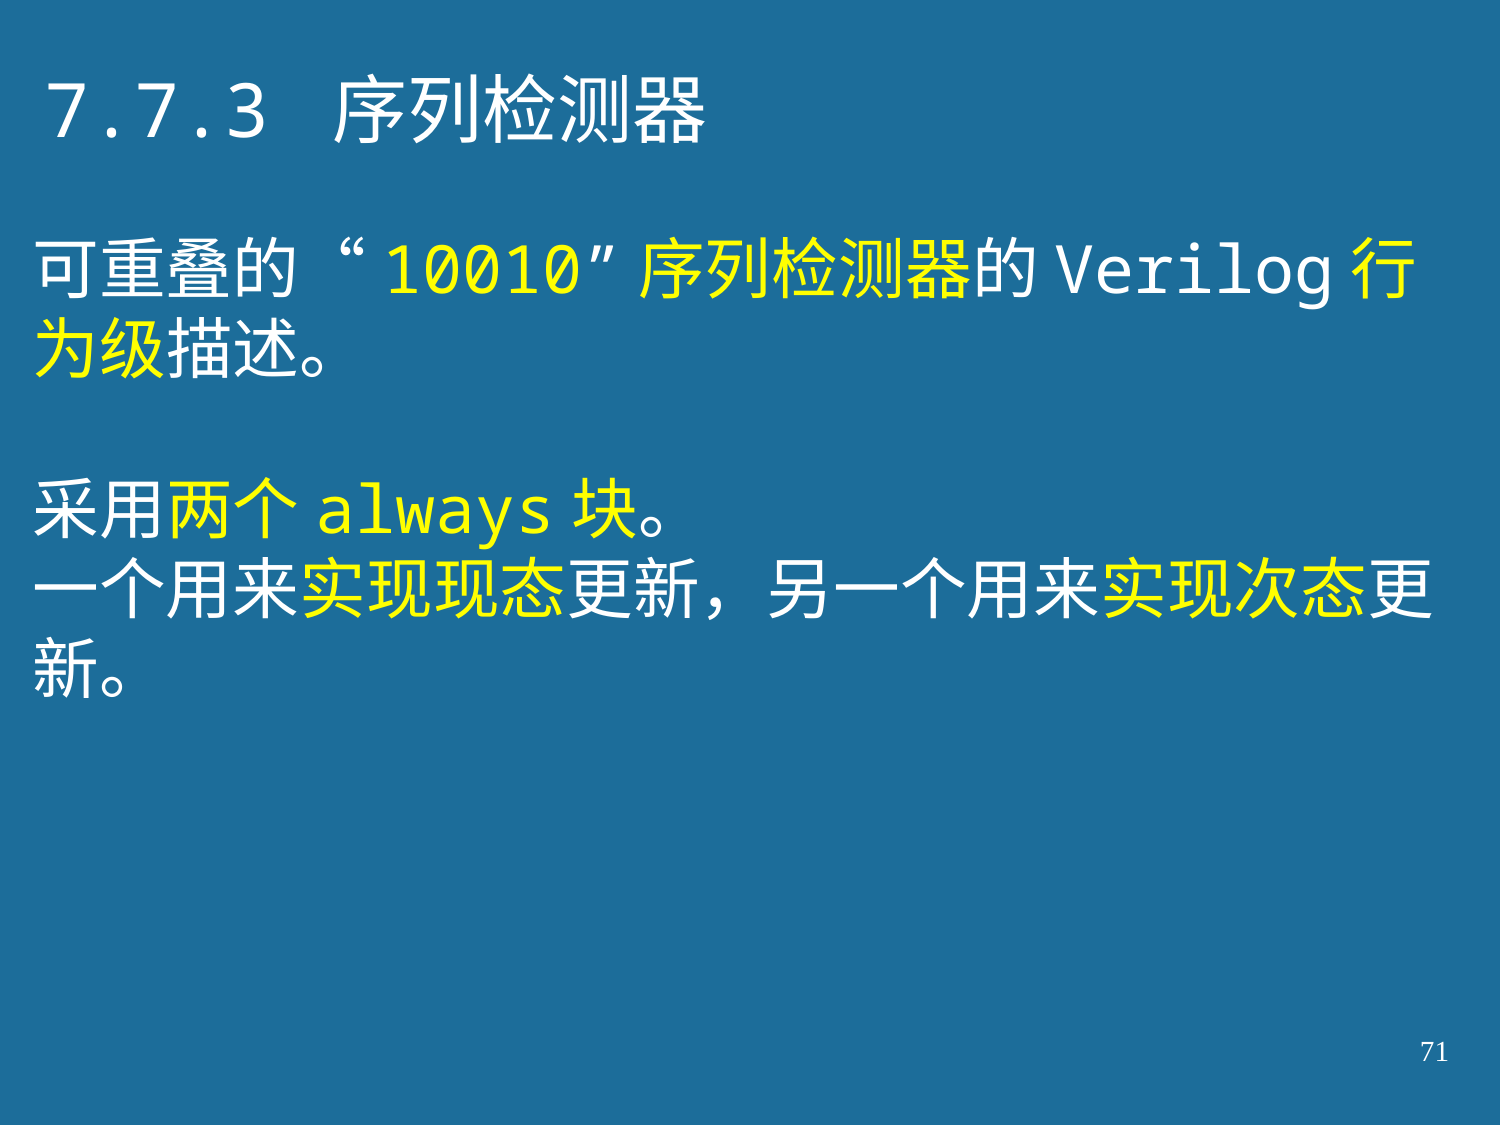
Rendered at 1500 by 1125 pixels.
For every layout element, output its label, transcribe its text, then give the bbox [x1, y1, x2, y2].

text_box 可重叠的“10010”序列检测器的Verilog行为级描述。 采用两个always块。 一个用来实现现态更新，另一个用来实现次态更新。 [17, 219, 1483, 795]
slide_number 71 [1151, 1024, 1465, 1101]
text_box 7.7.3 序列检测器 [29, 54, 1500, 160]
